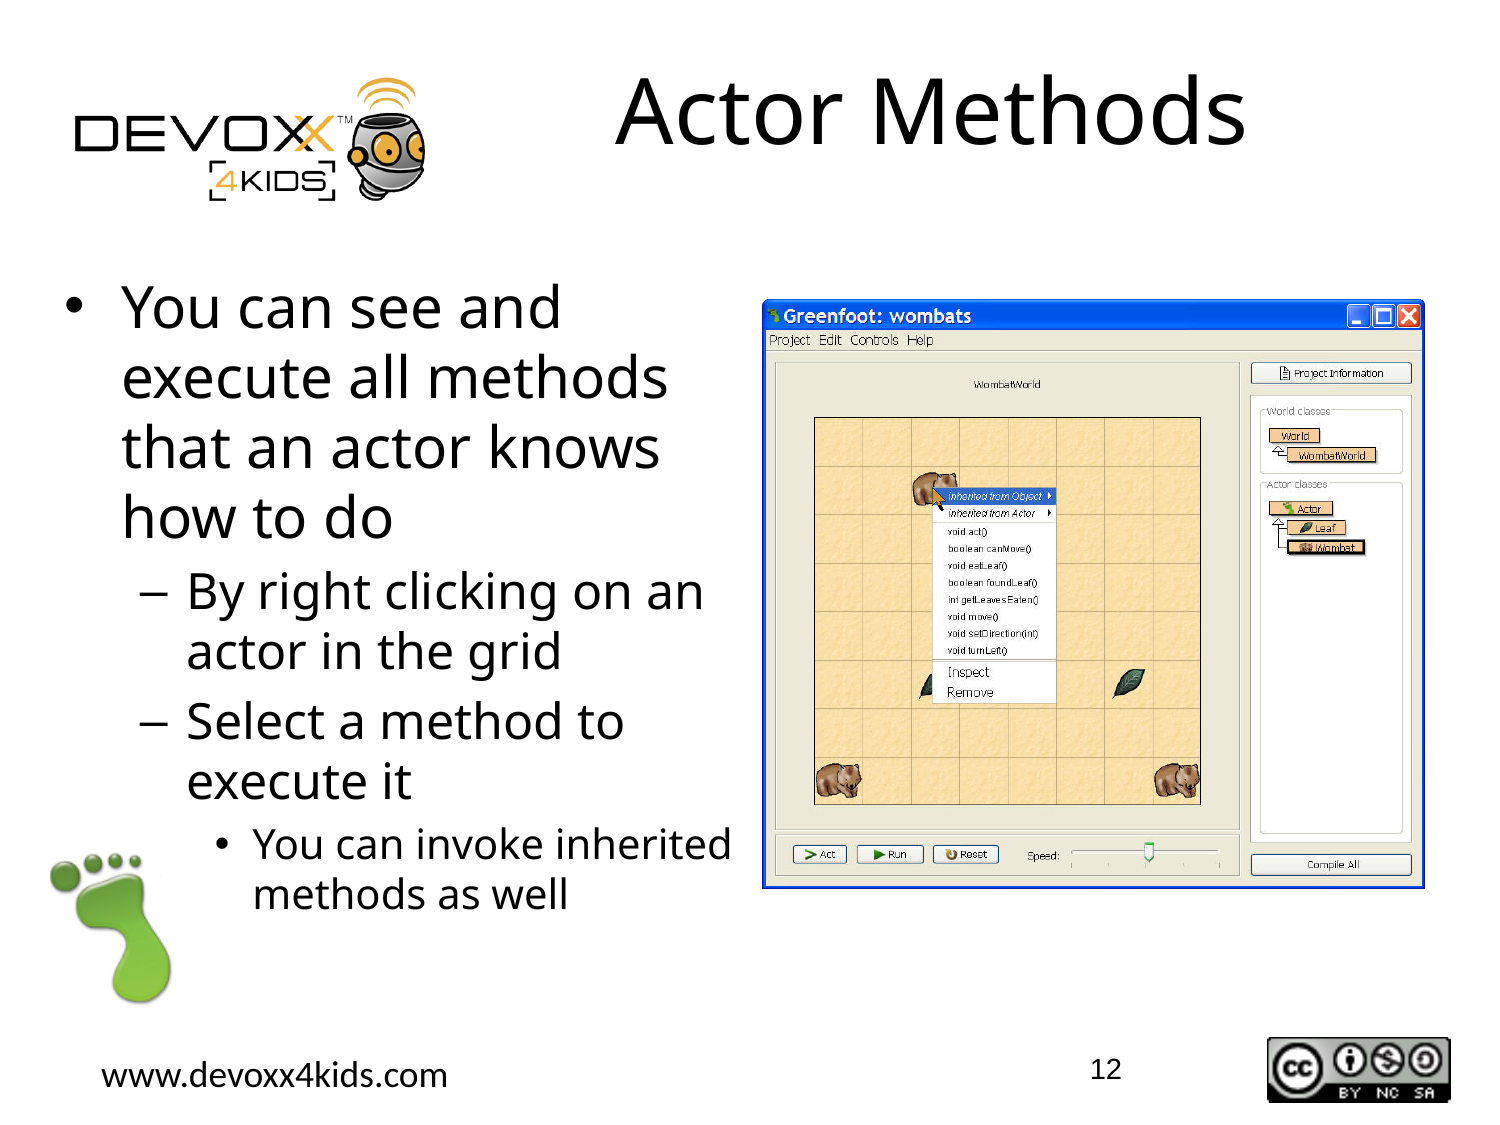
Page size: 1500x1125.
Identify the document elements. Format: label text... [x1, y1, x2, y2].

list You can see and execute all methods that an actor knows how to do By right clicking on an actor in the grid Select a method to execute it You can invoke inherited methods as well [50, 262, 750, 1005]
picture [49, 849, 175, 1011]
picture [1267, 1037, 1451, 1103]
title Actor Methods [439, 45, 1425, 233]
picture [75, 77, 425, 201]
slide_number 12 [1074, 1042, 1425, 1103]
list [762, 299, 1426, 889]
